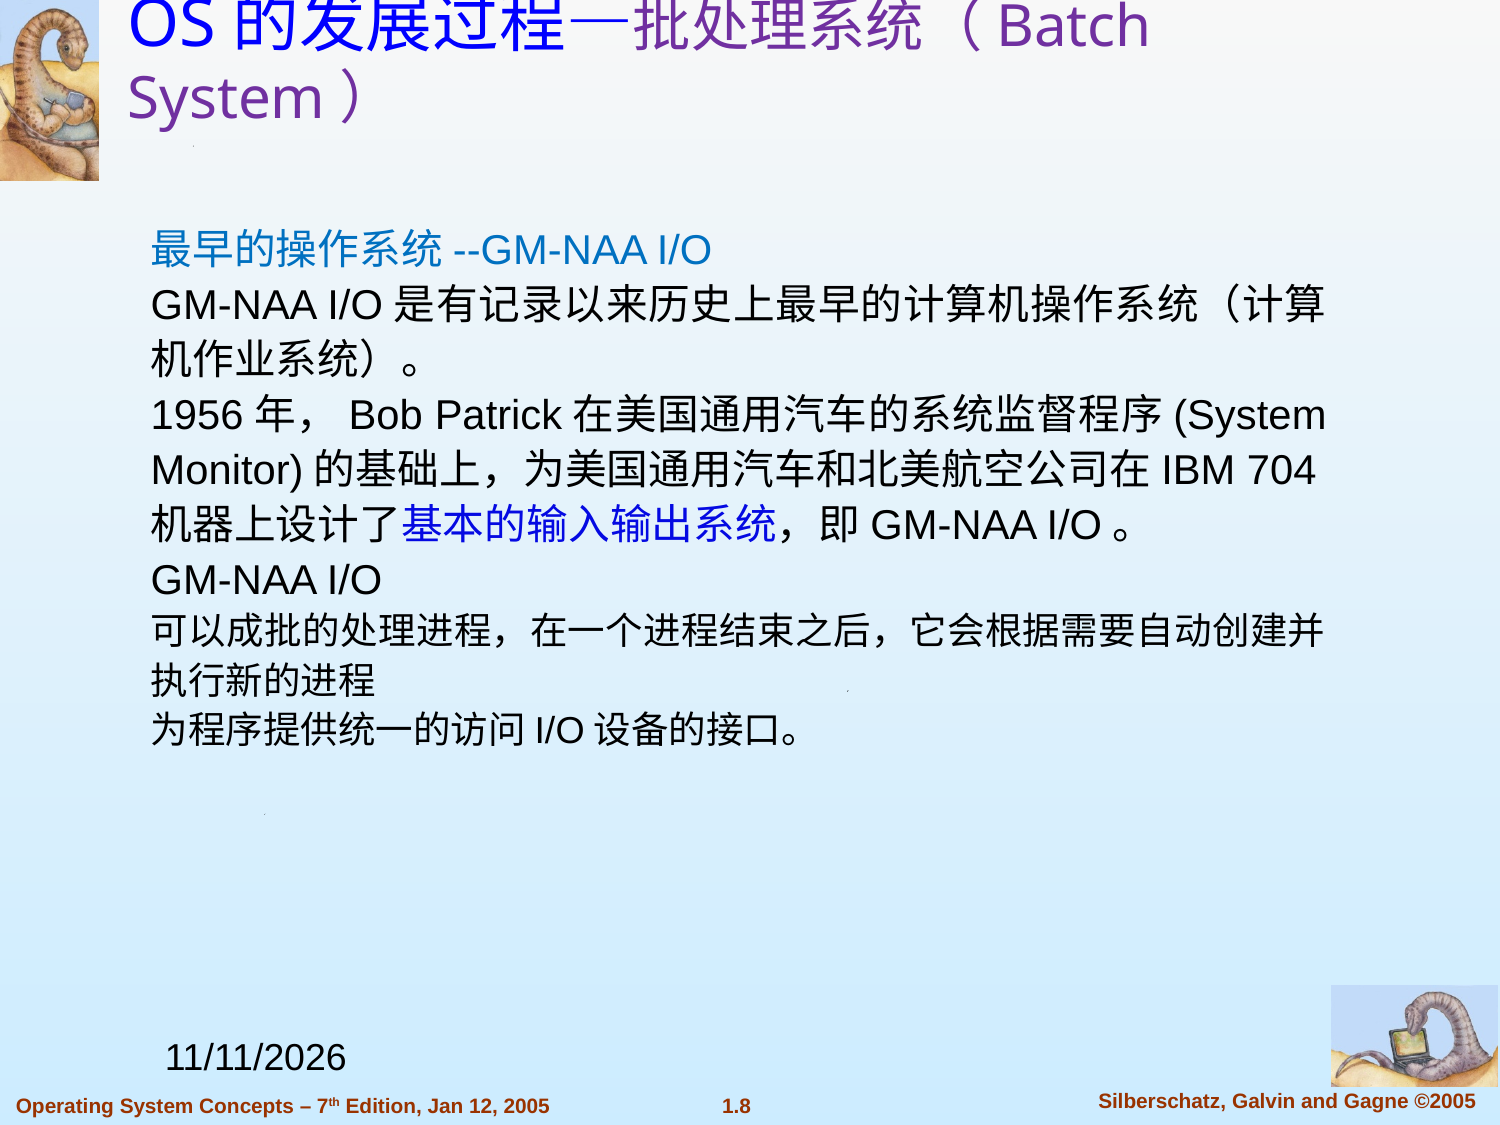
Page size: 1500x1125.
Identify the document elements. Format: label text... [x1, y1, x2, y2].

picture [1331, 985, 1498, 1087]
list 最早的操作系统--GM-NAA I/O GM-NAA I/O是有记录以来历史上最早的计算机操作系统（计算机作业系统）。 1956年，Bob Patrick在美国通用汽车的系统监督程序(System Monitor)的基础上，为美国通用汽车和北美航空公司在IBM 704机器上设计了基本的输入输出系统，即GM-NAA I/O。 GM-NAA I/O 可以成批的处理进程，在一个进程结束之后，它会根据需要自动创建并执行新的进程 为程序提供统一的访问I/O设备的接口。 [135, 210, 1342, 999]
picture [0, 0, 99, 181]
text_box 2022/9/7 [150, 1025, 475, 1101]
title OS的发展过程—批处理系统（Batch System） [112, 37, 1438, 138]
